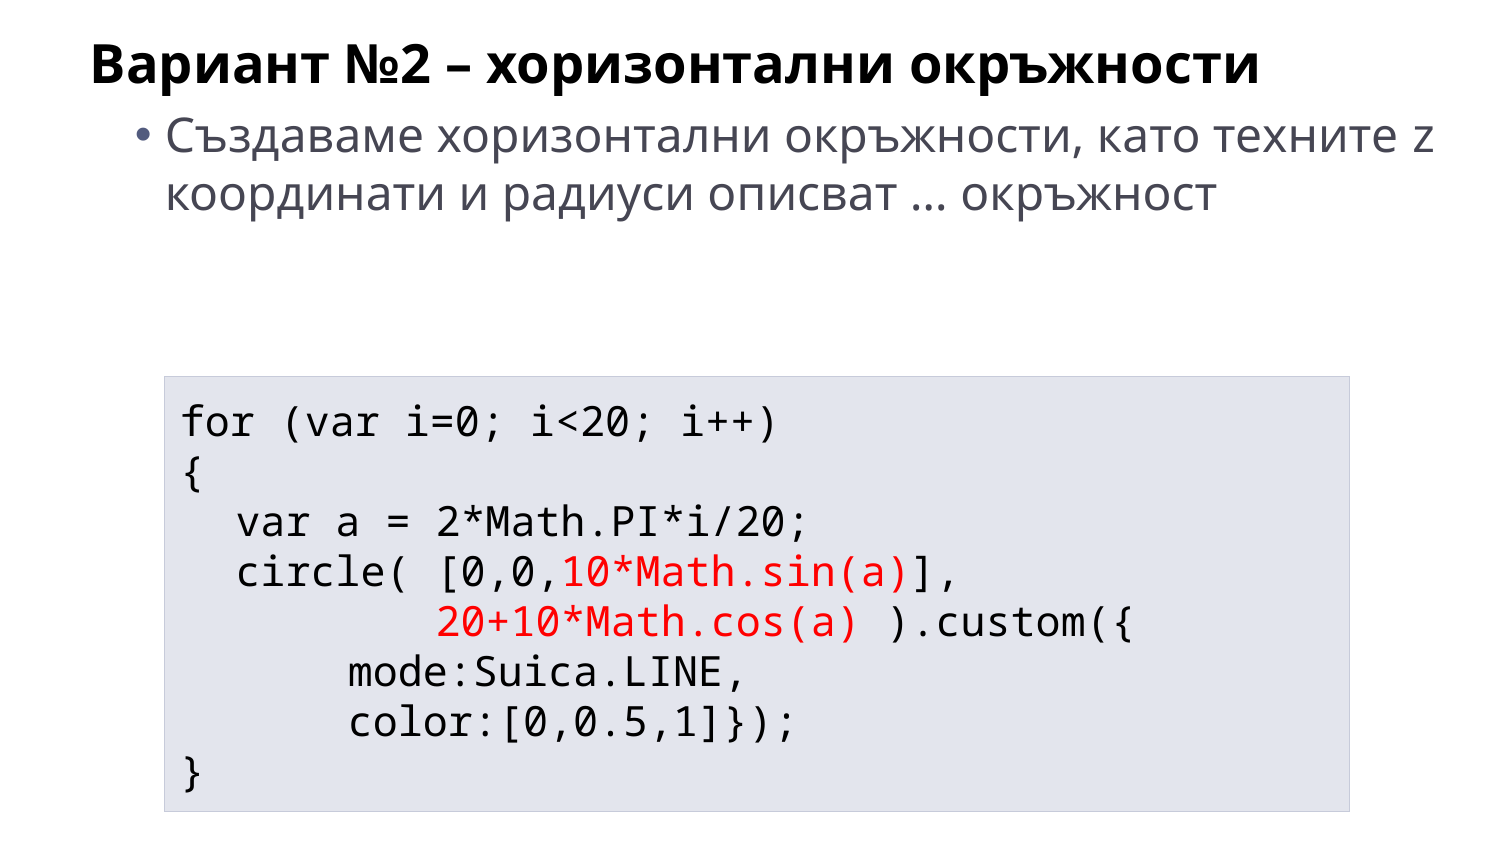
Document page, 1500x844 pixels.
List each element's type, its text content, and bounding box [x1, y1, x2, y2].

text_box for (var i=0; i<20; i++) { var a = 2*Math.PI*i/20; circle( [0,0,10*Math.sin(a)], 20+10*Math.cos(a) ).custom({ mode:Suica.LINE, color:[0,0.5,1]}); } [164, 376, 1350, 812]
list Вариант №2 – хоризонтални окръжности Създаваме хоризонтални окръжности, като техните z координати и радиуси описват … окръжност [75, 21, 1475, 835]
